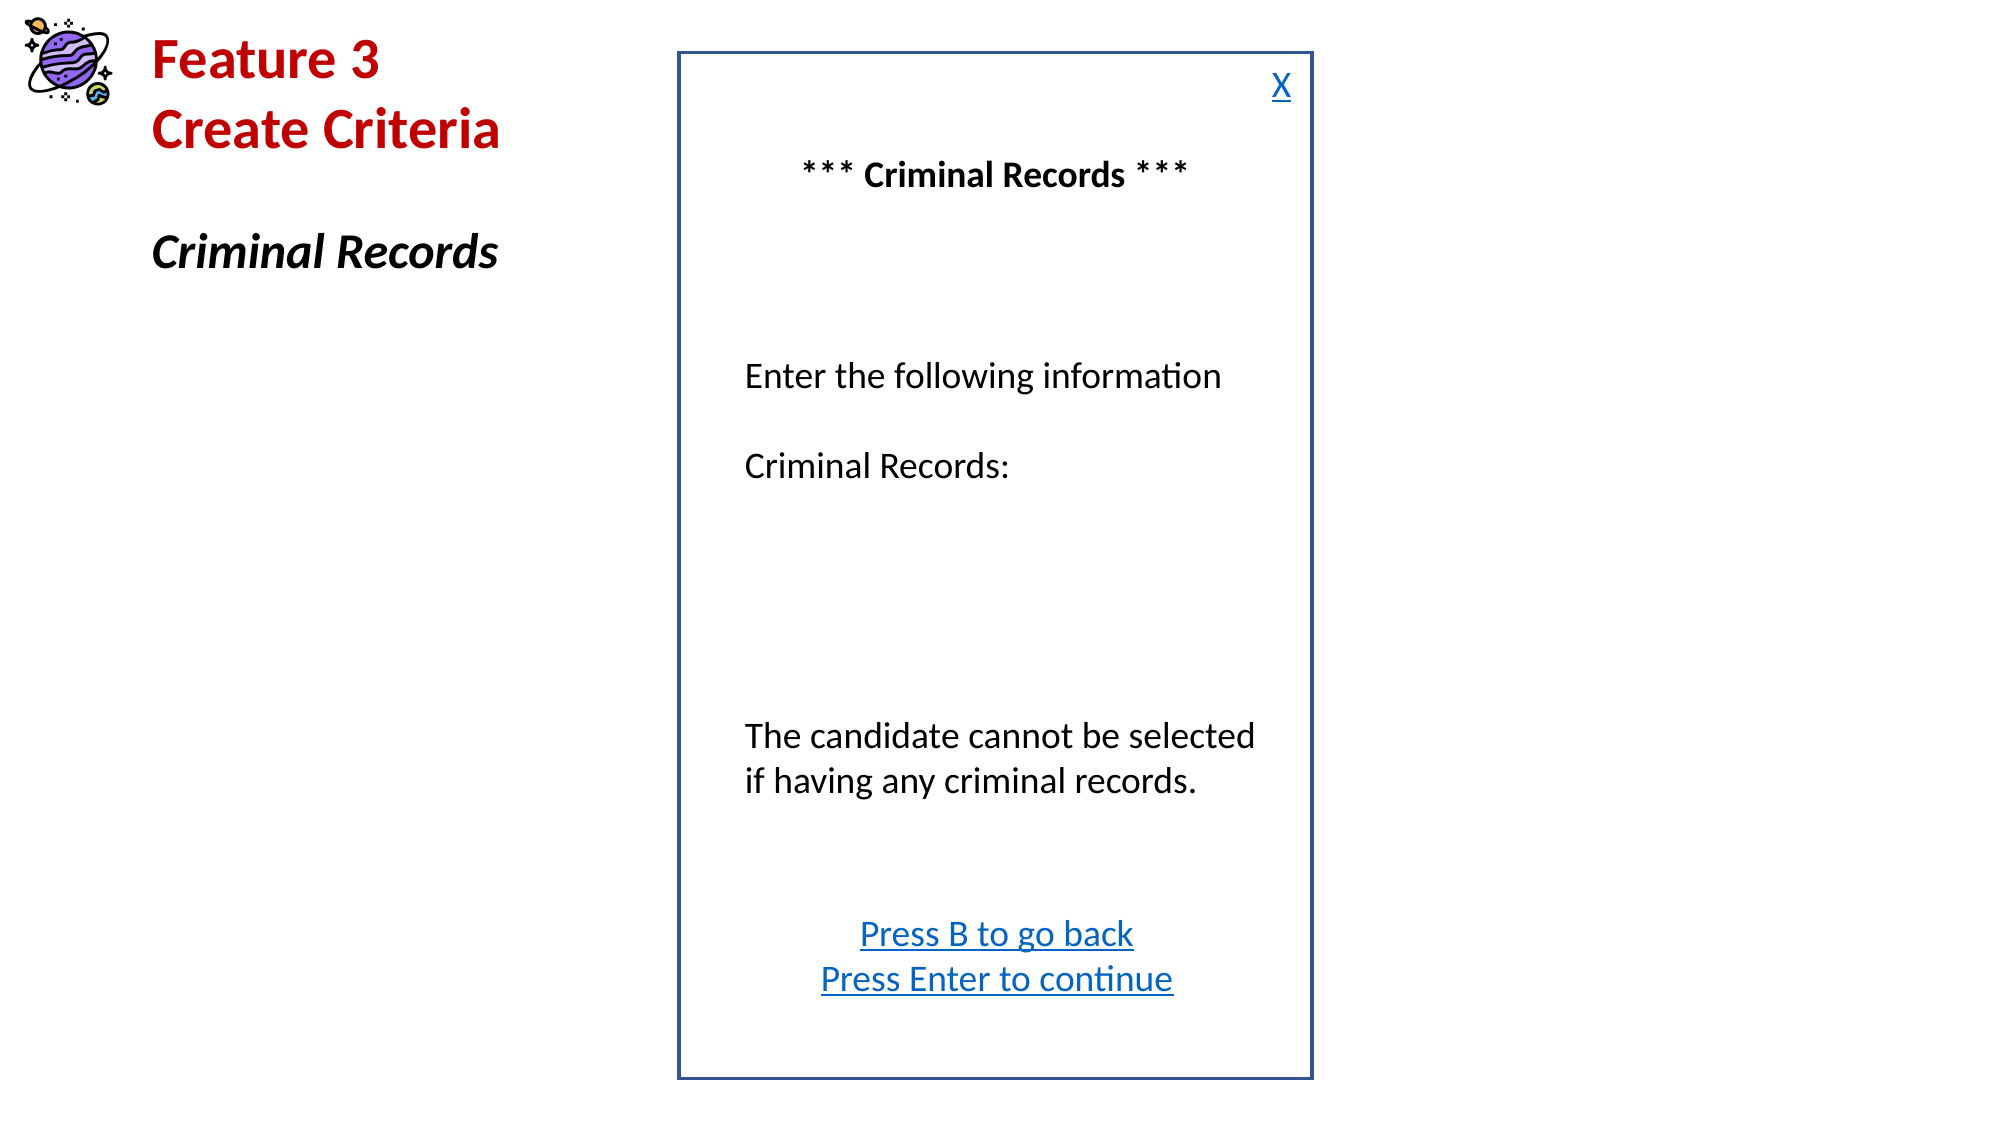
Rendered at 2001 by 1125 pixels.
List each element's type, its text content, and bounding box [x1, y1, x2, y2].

text_box Feature 3 Create Criteria [138, 12, 517, 168]
picture [0, 0, 136, 130]
text_box [678, 51, 1313, 1080]
text_box X [1257, 52, 1360, 113]
text_box *** Criminal Records *** [679, 142, 1312, 203]
text_box Press B to go back Press Enter to continue [682, 901, 1312, 1007]
text_box Enter the following information Criminal Records: The candidate cannot be selected if having any criminal records. [730, 343, 1360, 809]
text_box Criminal Records [137, 210, 514, 286]
